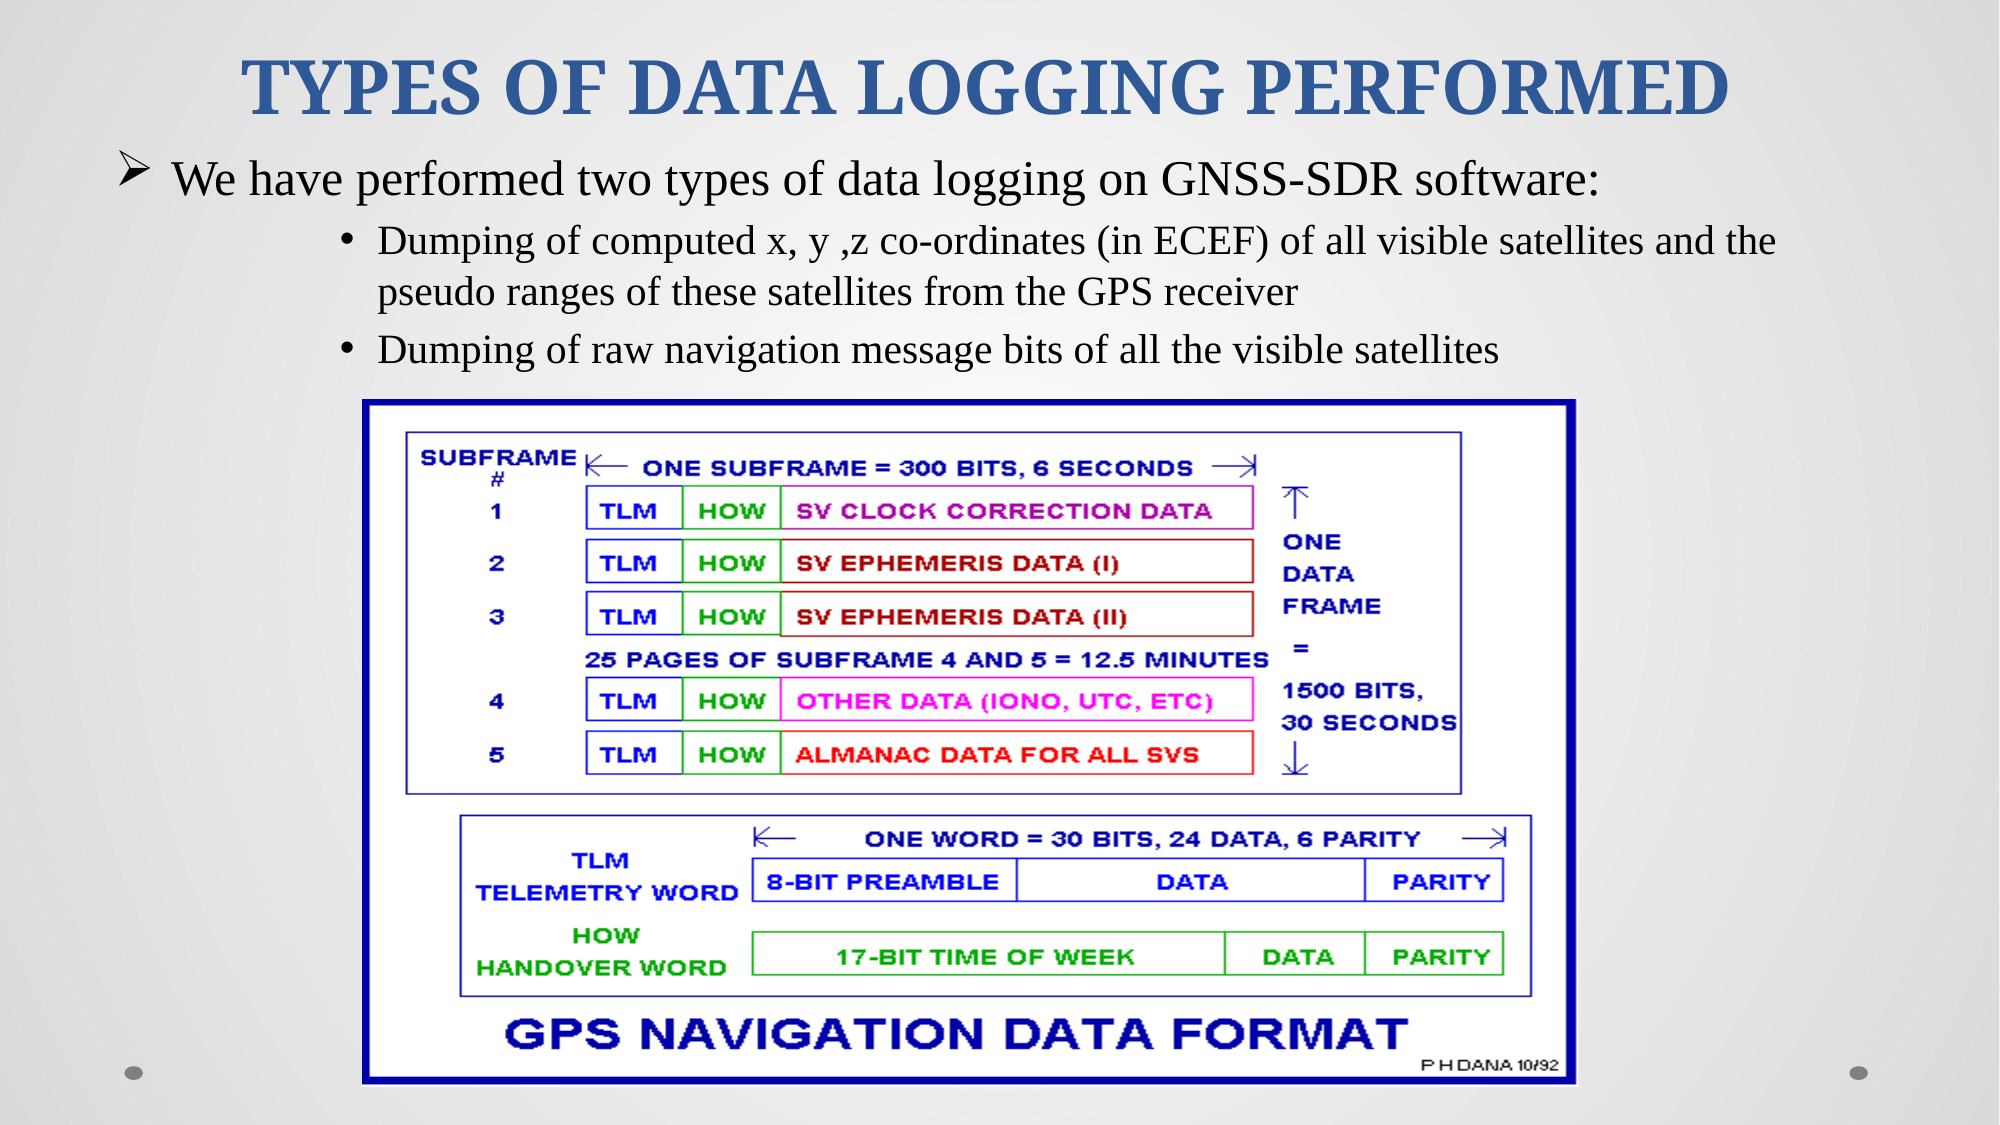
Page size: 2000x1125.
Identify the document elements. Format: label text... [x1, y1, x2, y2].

list We have performed two types of data logging on GNSS-SDR software: Dumping of computed x, y ,z co-ordinates (in ECEF) of all visible satellites and the pseudo ranges of these satellites from the GPS receiver Dumping of raw navigation message bits of all the visible satellites [99, 137, 1900, 943]
title TYPES OF DATA LOGGING PERFORMED [87, 0, 1887, 138]
picture [361, 399, 1579, 1087]
